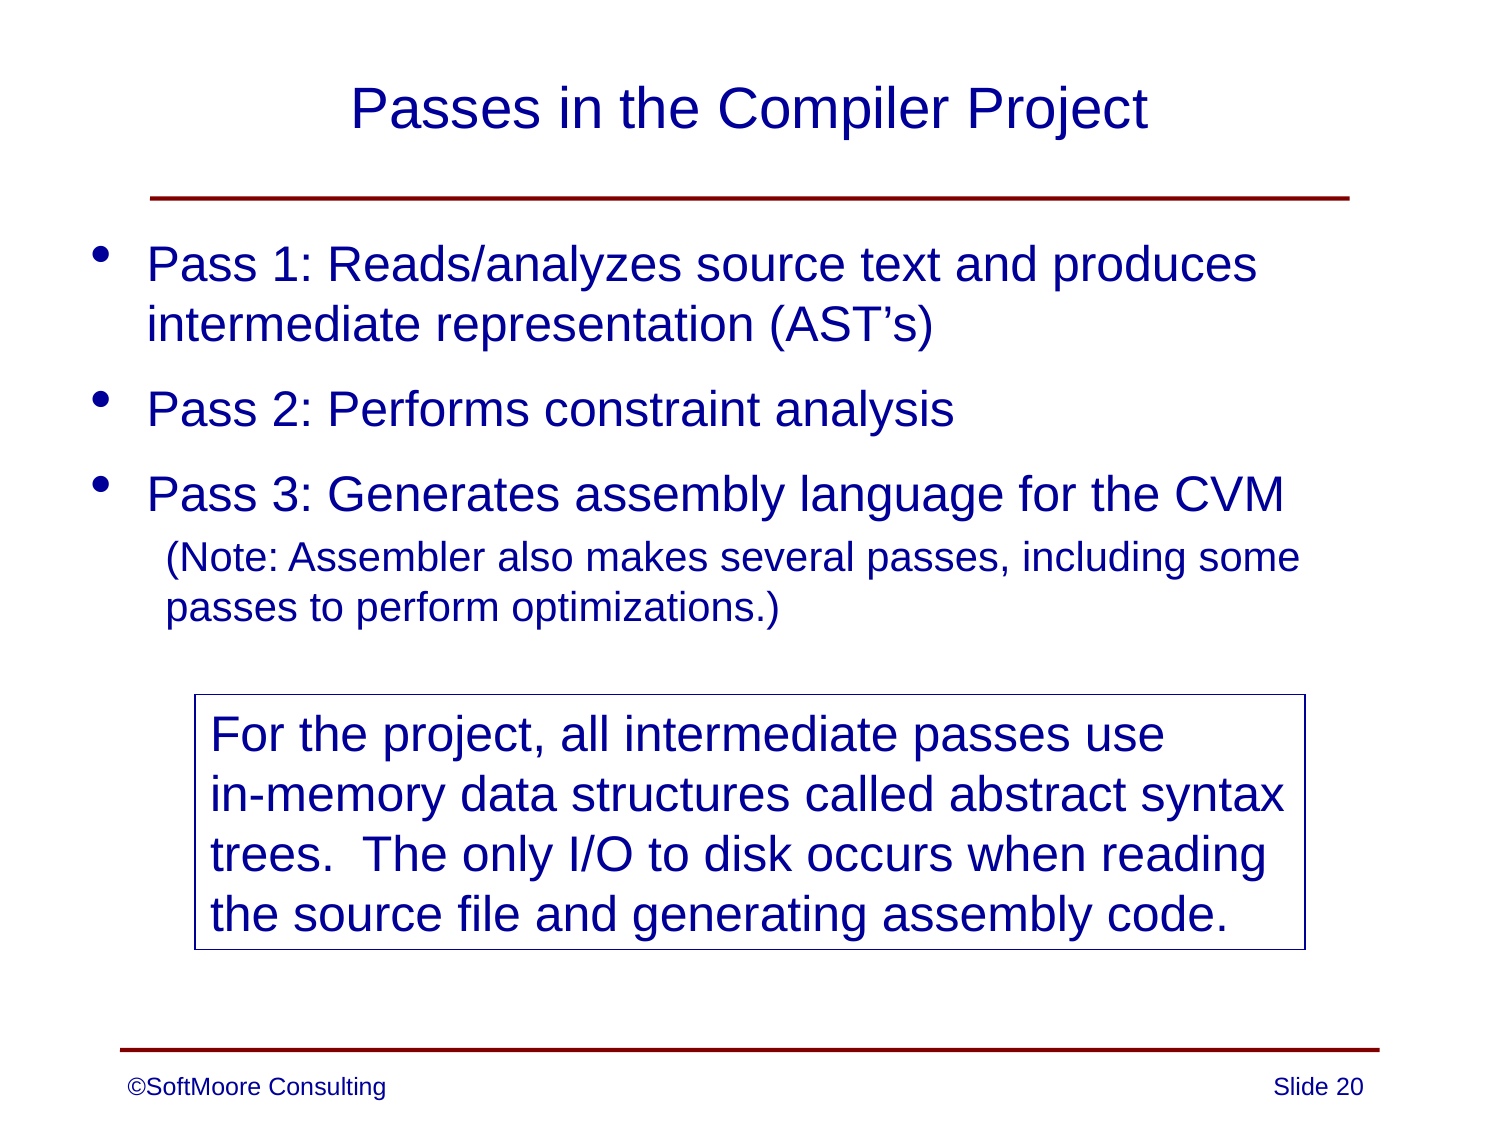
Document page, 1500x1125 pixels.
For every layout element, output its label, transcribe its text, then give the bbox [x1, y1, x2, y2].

text_box For the project, all intermediate passes use in-memory data structures called abstract syntax trees. The only I/O to disk occurs when reading the source file and generating assembly code. [194, 694, 1305, 950]
list Pass 1: Reads/analyzes source text and produces intermediate representation (AST’s) Pass 2: Performs constraint analysis Pass 3: Generates assembly language for the CVM (Note: Assembler also makes several passes, including some passes to perform optimizations.) [74, 223, 1425, 1034]
slide_number Slide 20 [1078, 1061, 1380, 1109]
footer ©SoftMoore Consulting [111, 1061, 563, 1109]
title Passes in the Compiler Project [149, 22, 1350, 188]
